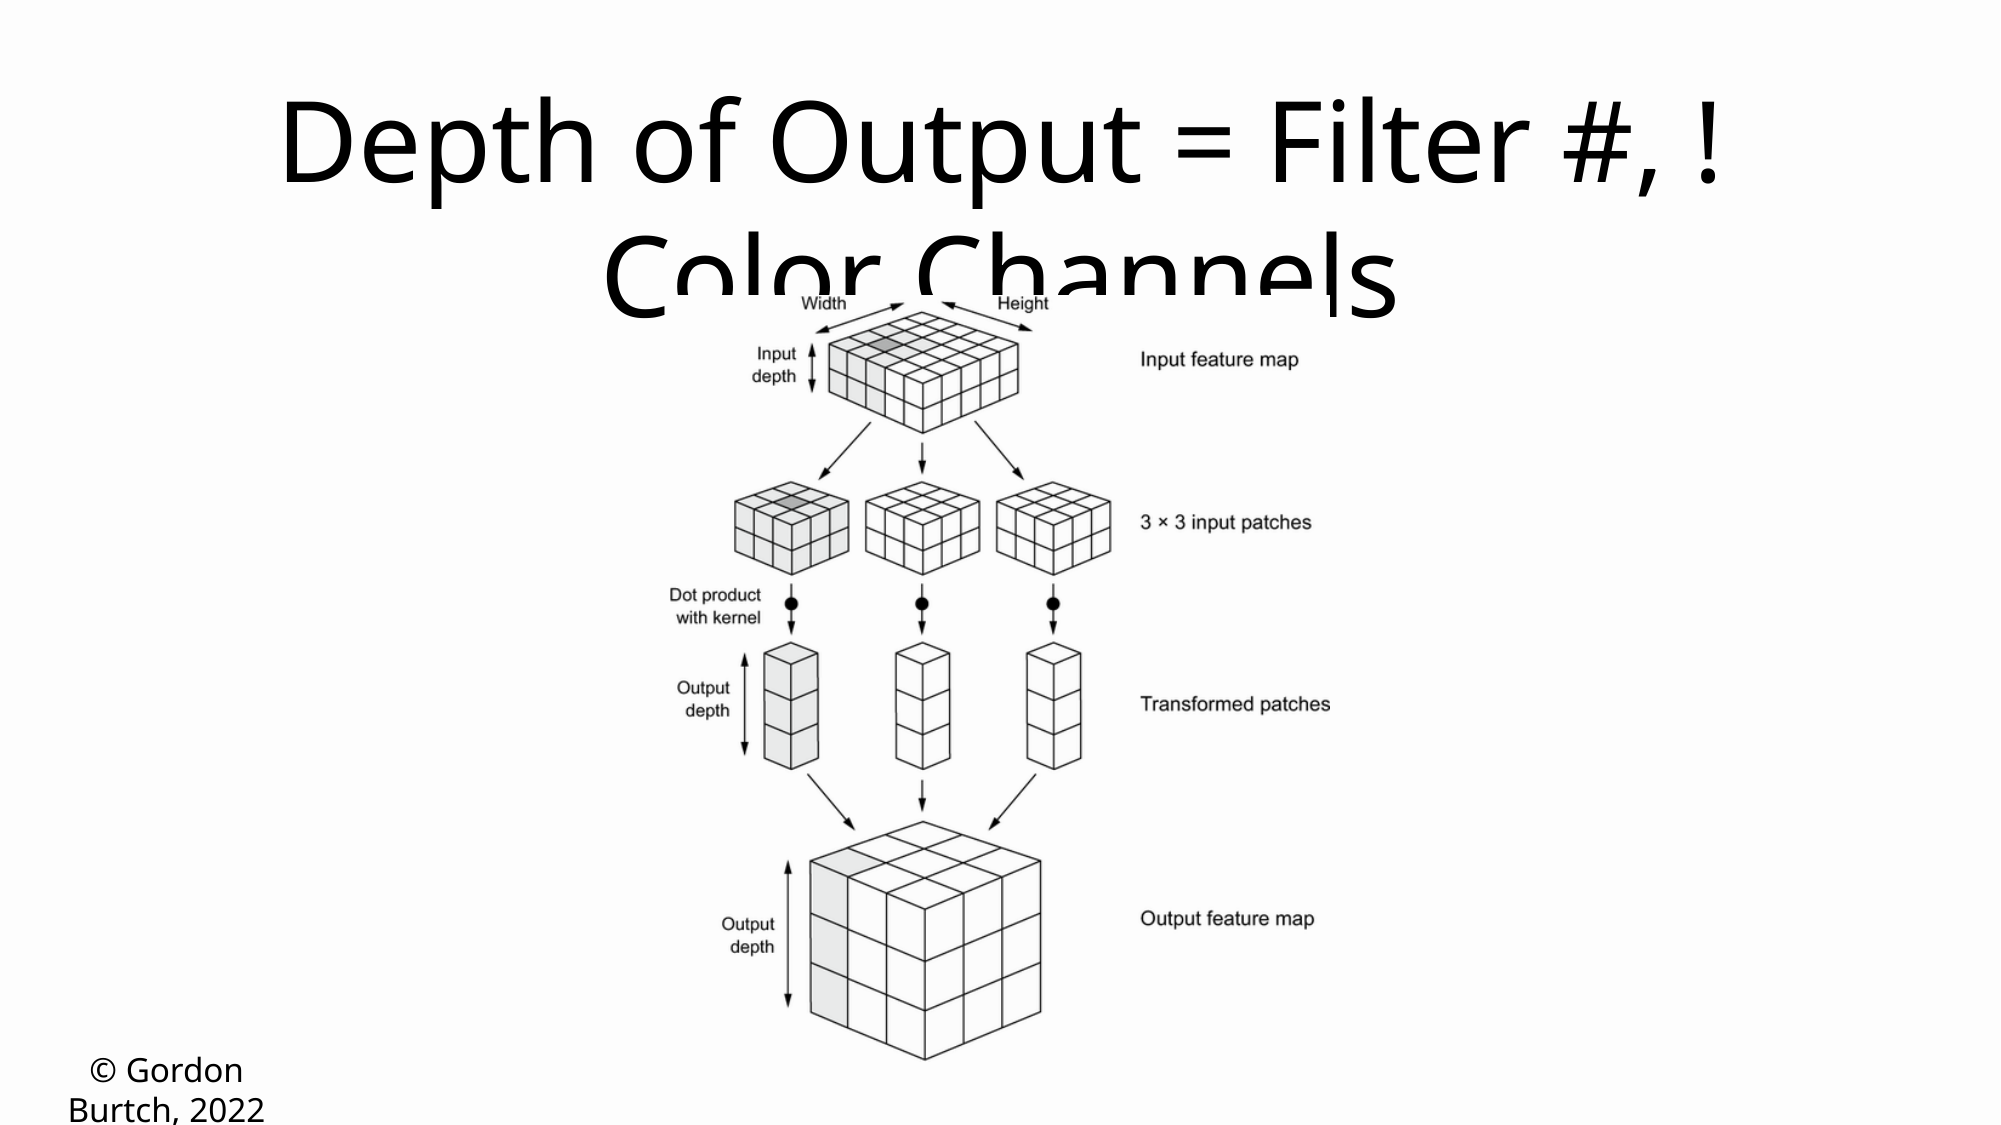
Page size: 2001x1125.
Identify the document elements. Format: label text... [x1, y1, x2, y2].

text_box Depth of Output = Filter #, !Color Channels [140, 63, 1862, 348]
picture [670, 295, 1330, 1062]
